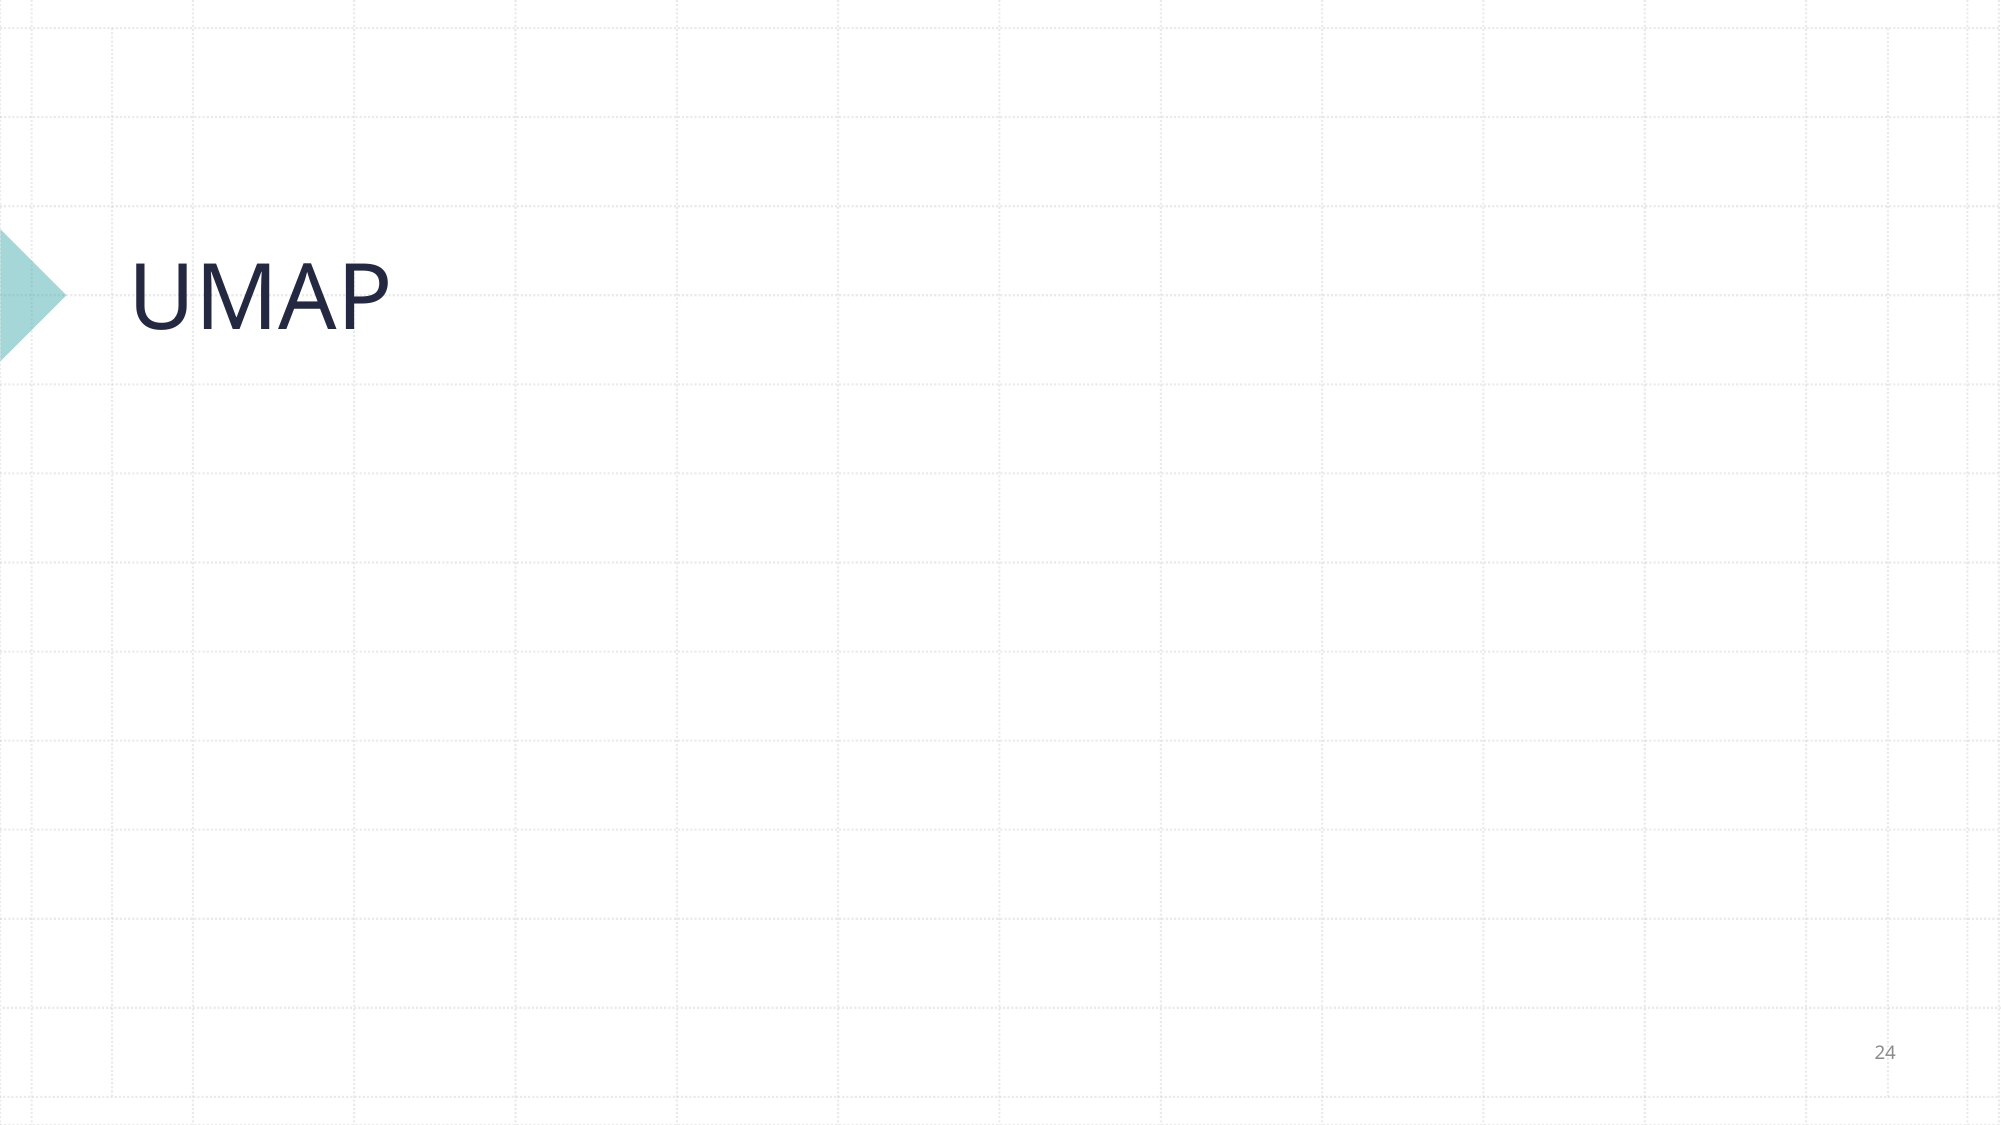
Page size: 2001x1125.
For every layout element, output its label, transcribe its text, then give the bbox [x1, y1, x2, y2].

slide_number 24 [1805, 1019, 1966, 1089]
title UMAP [113, 119, 1808, 356]
